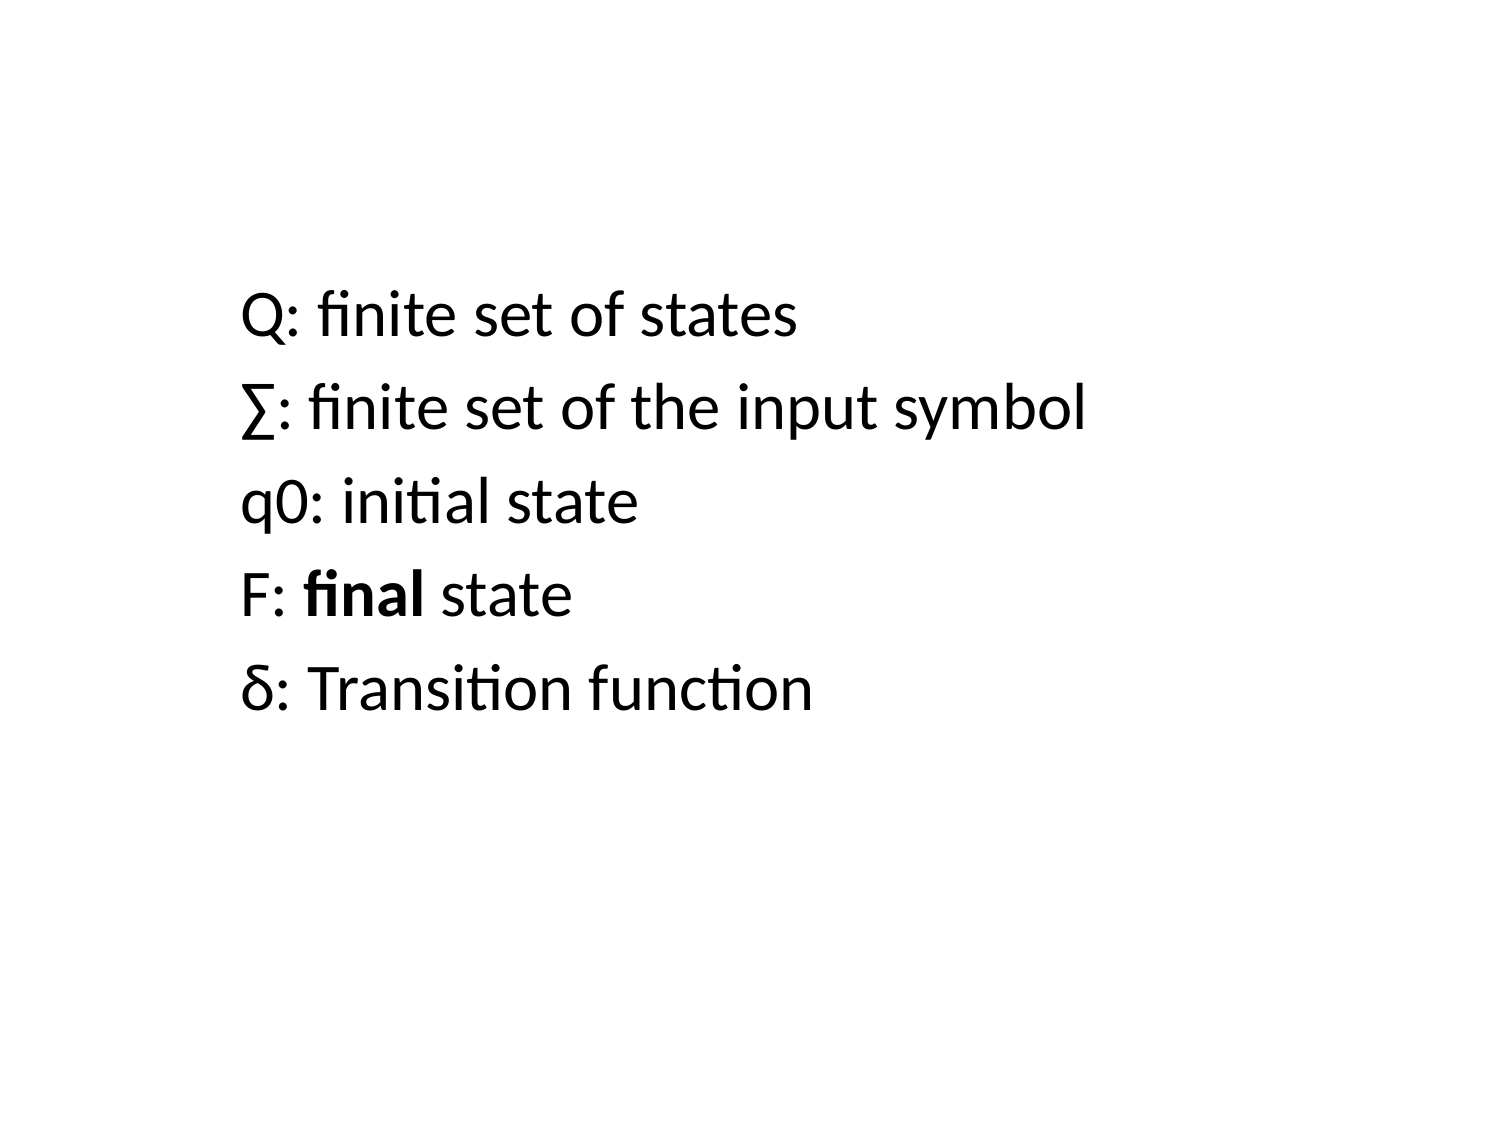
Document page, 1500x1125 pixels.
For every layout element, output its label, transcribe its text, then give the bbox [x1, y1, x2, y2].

list Q: finite set of states ∑: finite set of the input symbol q0: initial state F: final state δ: Transition function [75, 262, 1425, 1005]
